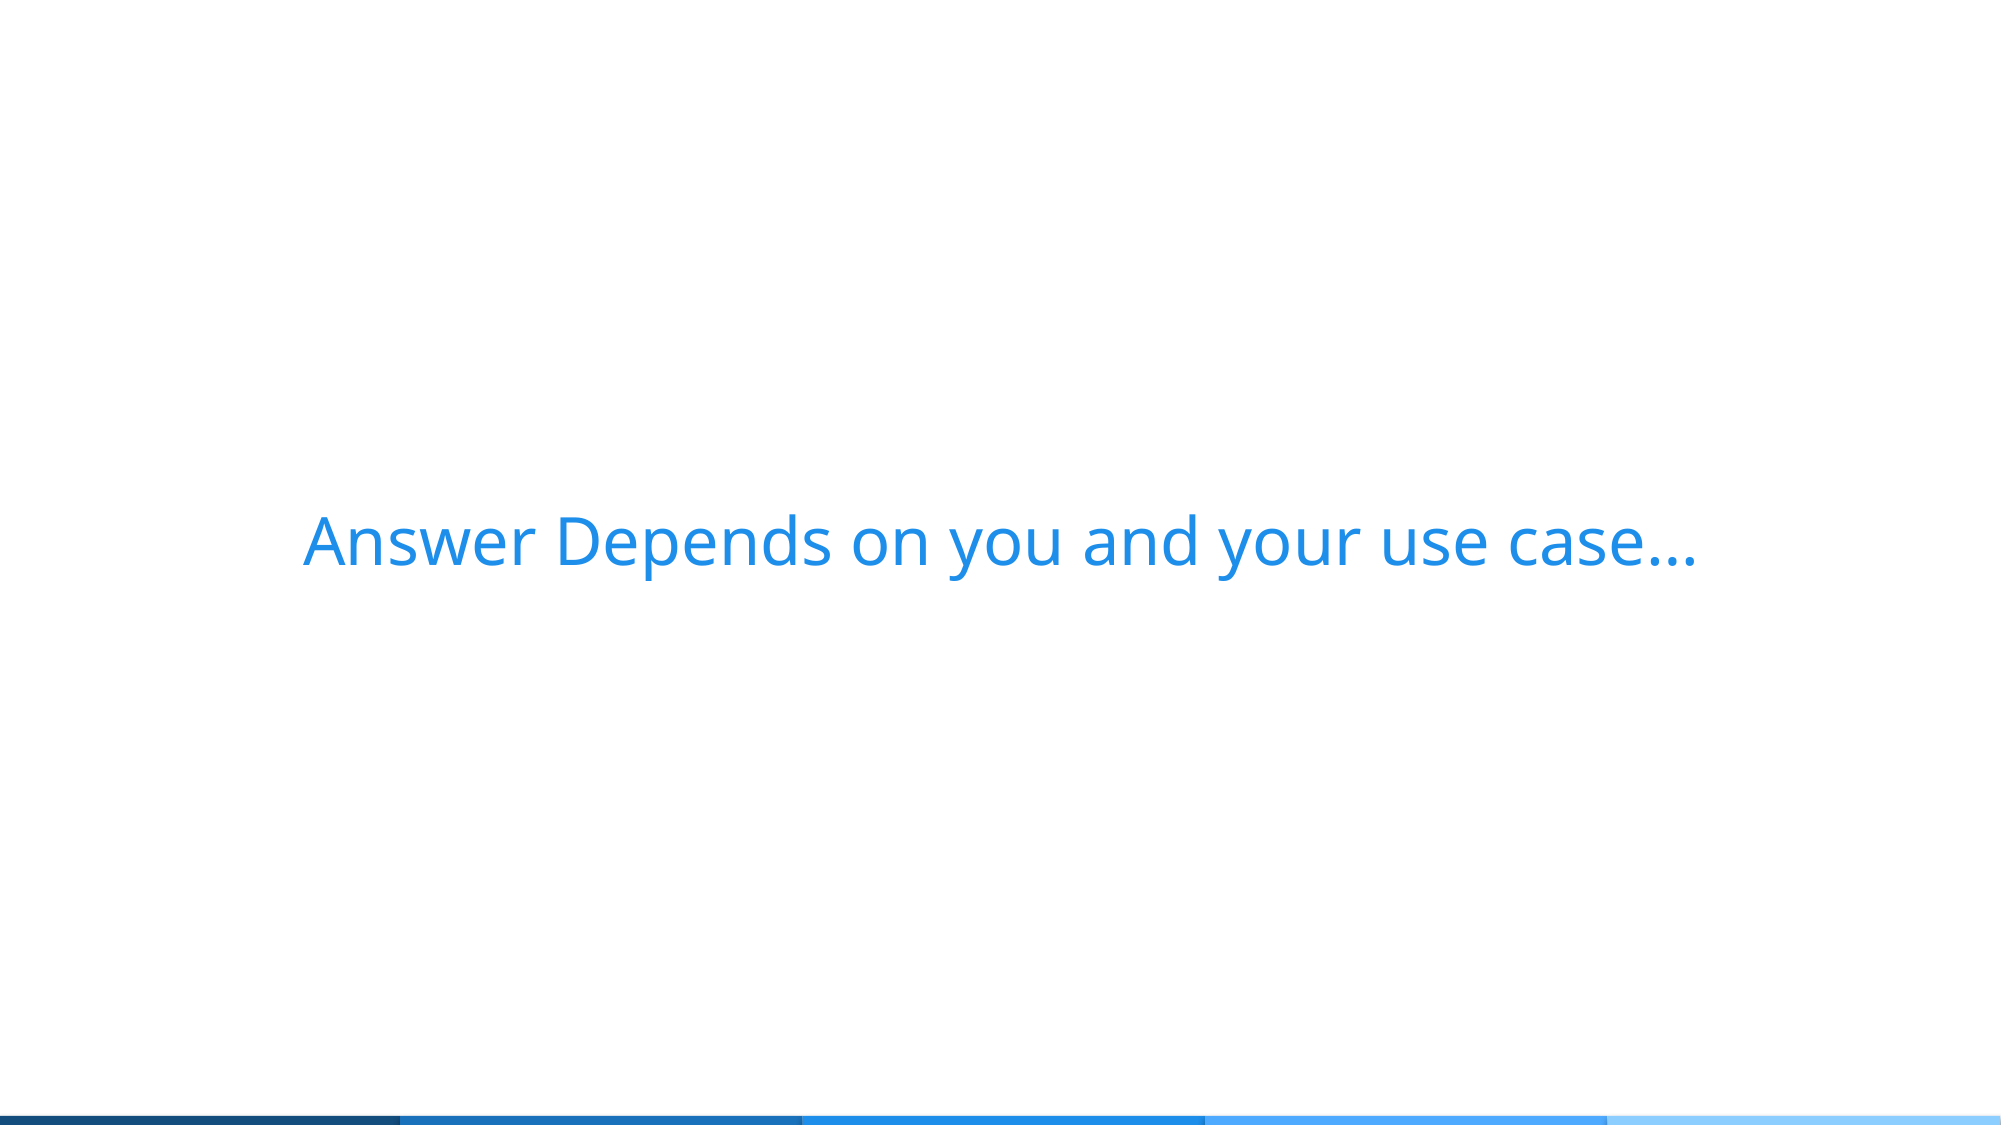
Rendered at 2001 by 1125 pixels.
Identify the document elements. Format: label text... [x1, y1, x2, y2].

text_box Answer Depends on you and your use case… [288, 491, 1716, 587]
